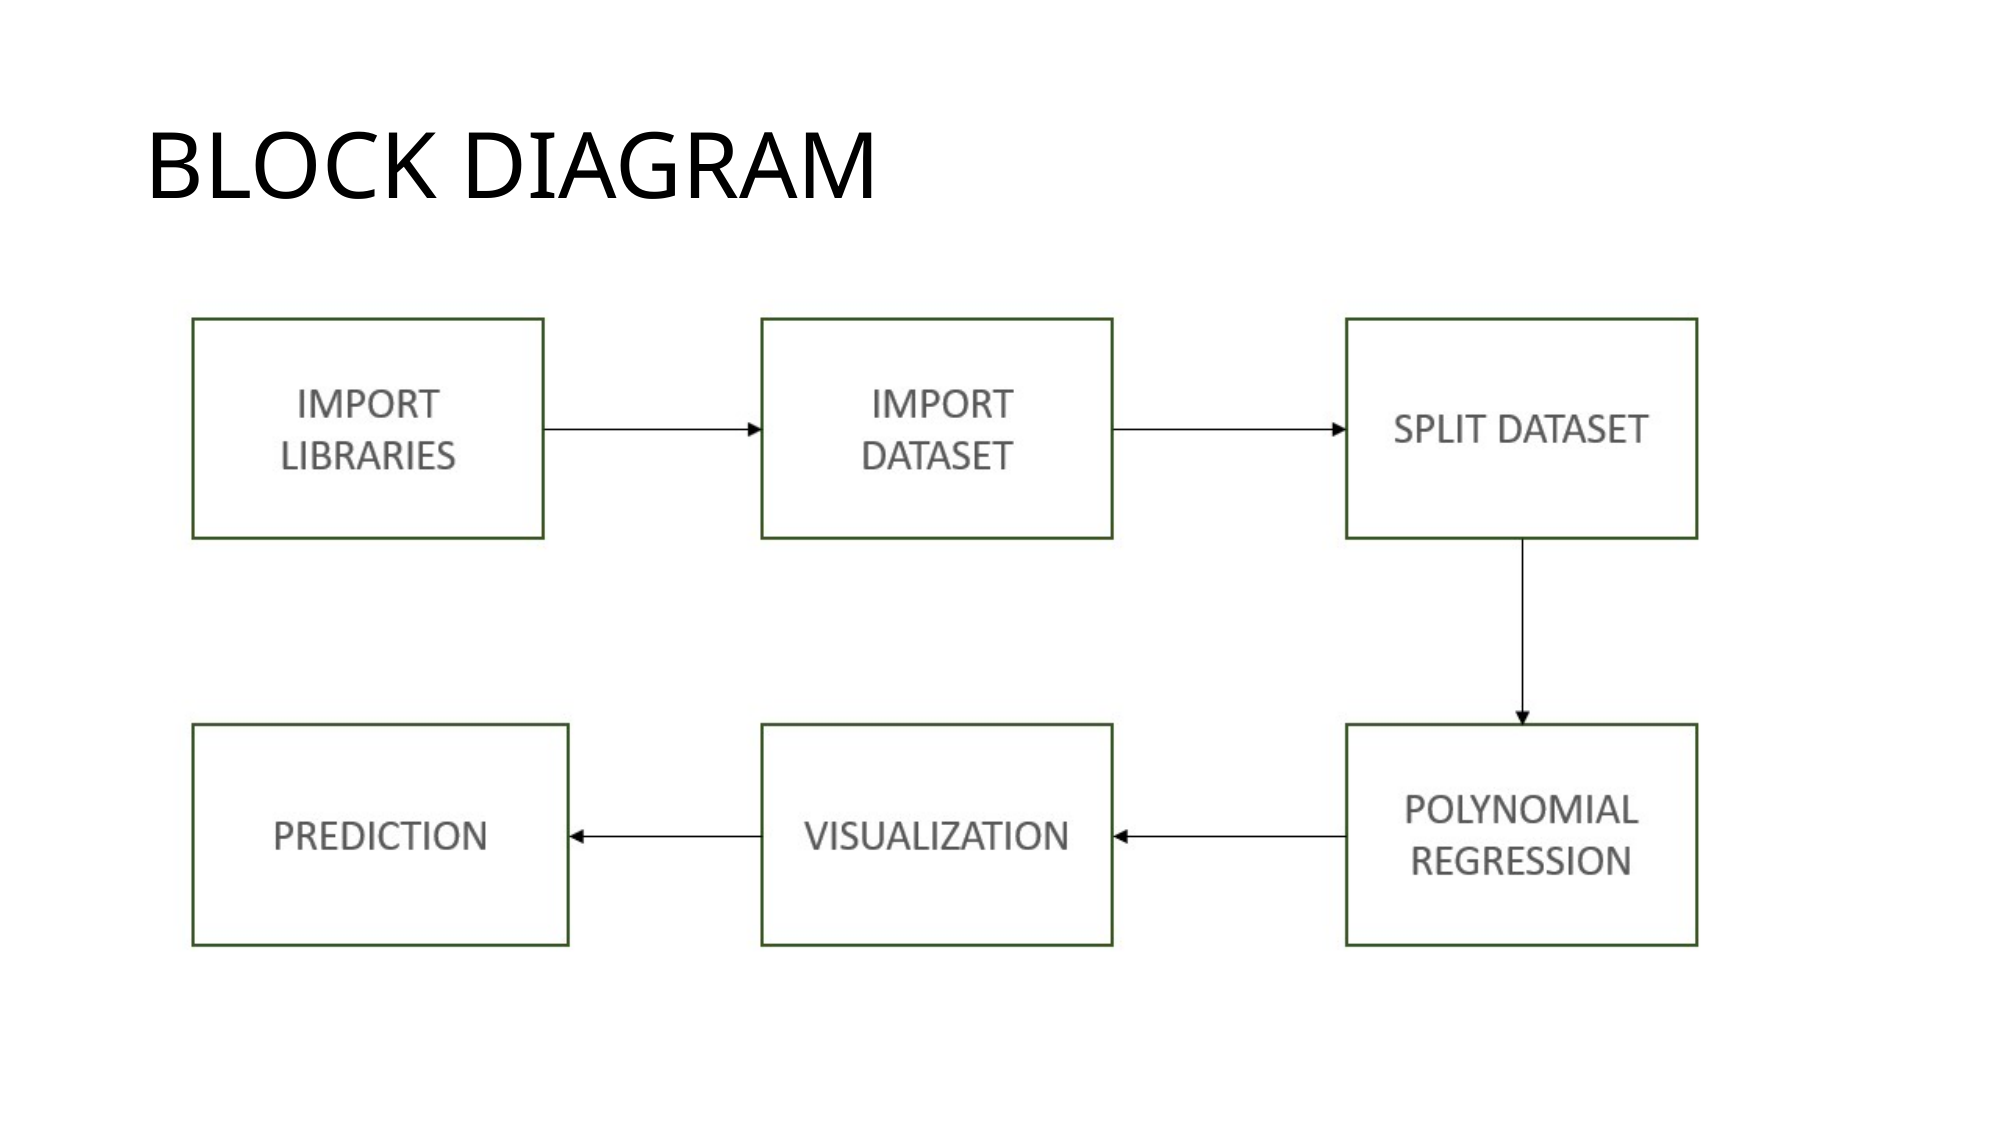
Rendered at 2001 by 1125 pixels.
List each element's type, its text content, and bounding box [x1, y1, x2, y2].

title BLOCK DIAGRAM [136, 59, 1863, 278]
picture [172, 299, 1744, 980]
